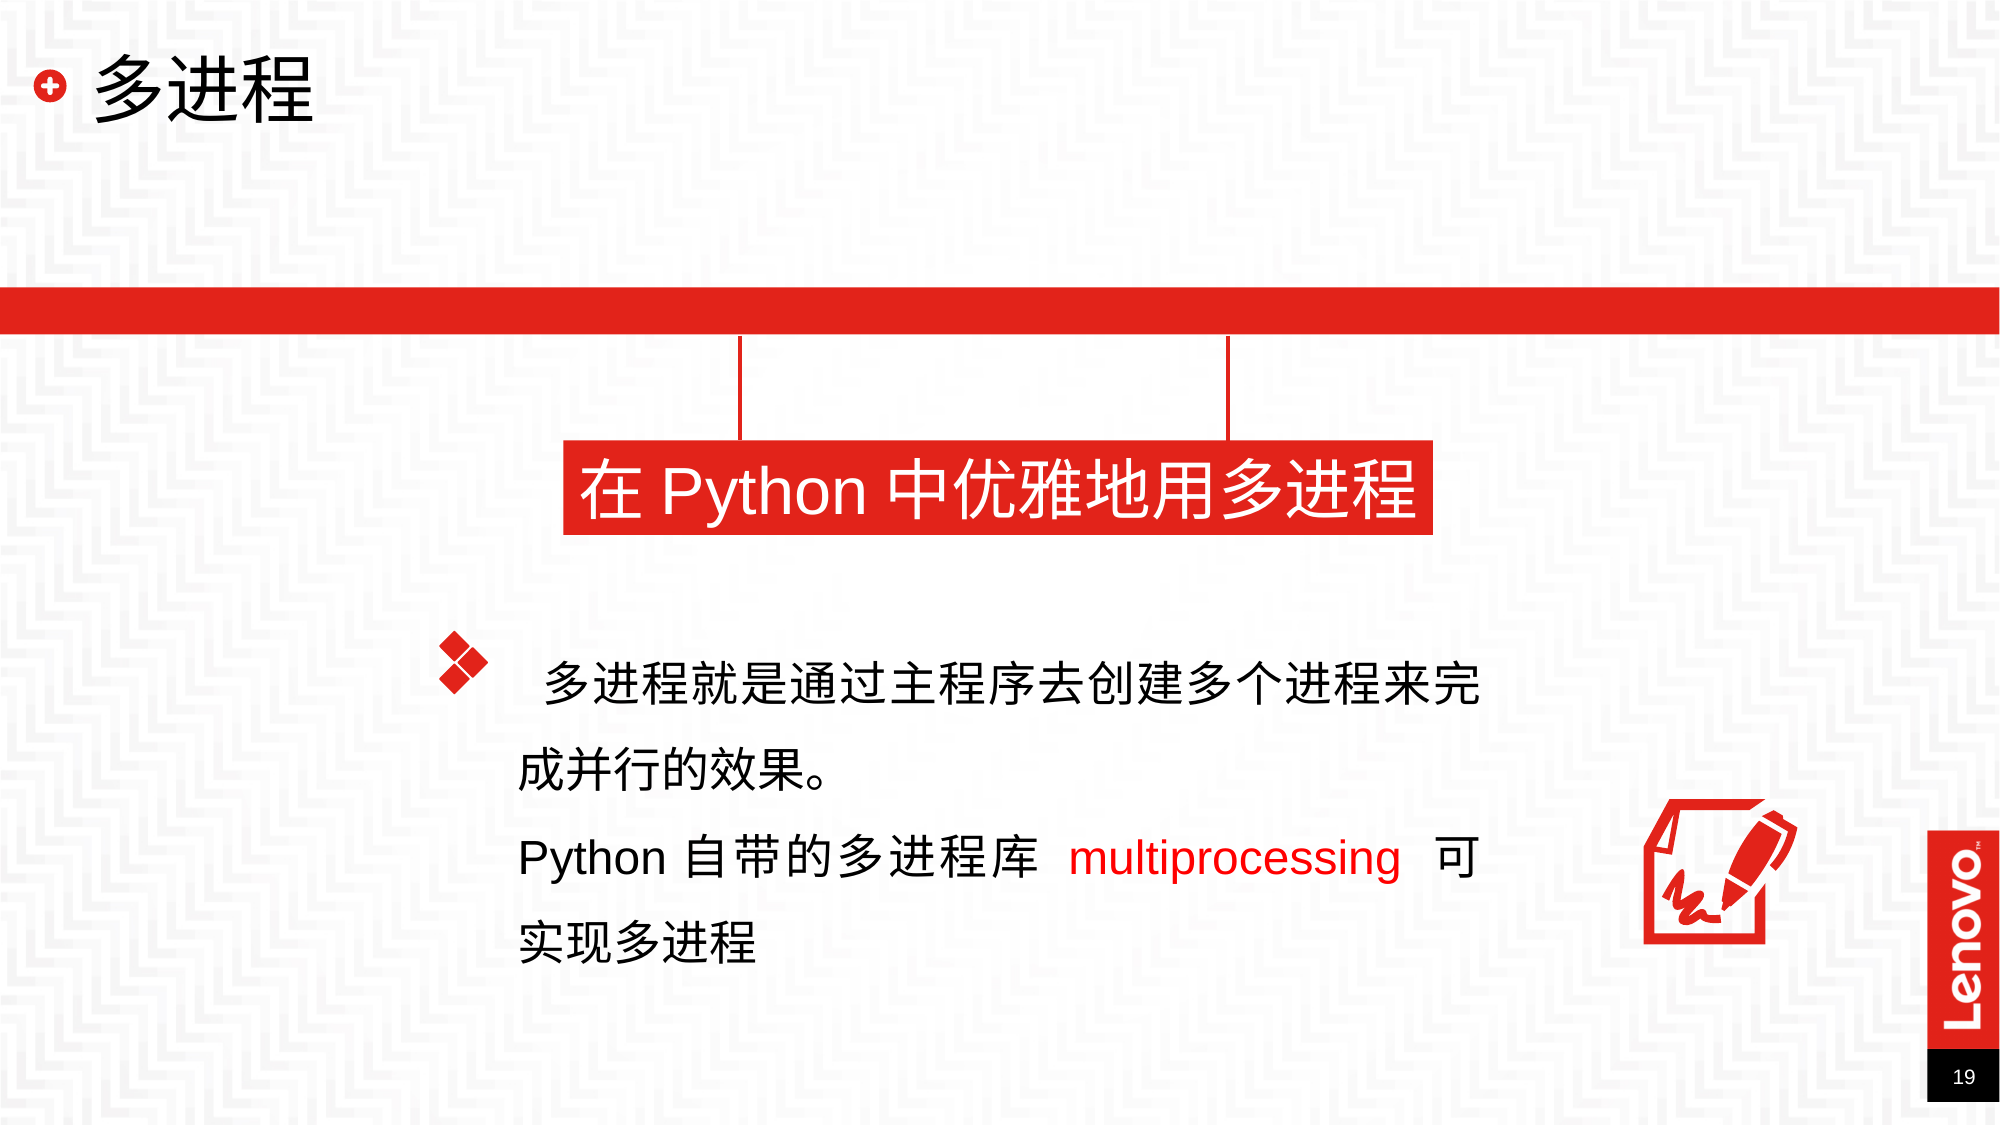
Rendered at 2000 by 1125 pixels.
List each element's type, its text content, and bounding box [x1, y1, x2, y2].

picture [0, 0, 2000, 285]
picture [0, 336, 2000, 1125]
text_box [1643, 799, 1766, 945]
text_box [0, 285, 2000, 336]
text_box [439, 617, 1497, 981]
title 多进程 [90, 45, 1907, 131]
picture [1928, 831, 2000, 1049]
picture [742, 336, 1226, 440]
text_box 在Python中优雅地用多进程 [563, 440, 1433, 535]
text_box [1761, 810, 1798, 871]
text_box [1728, 820, 1782, 887]
